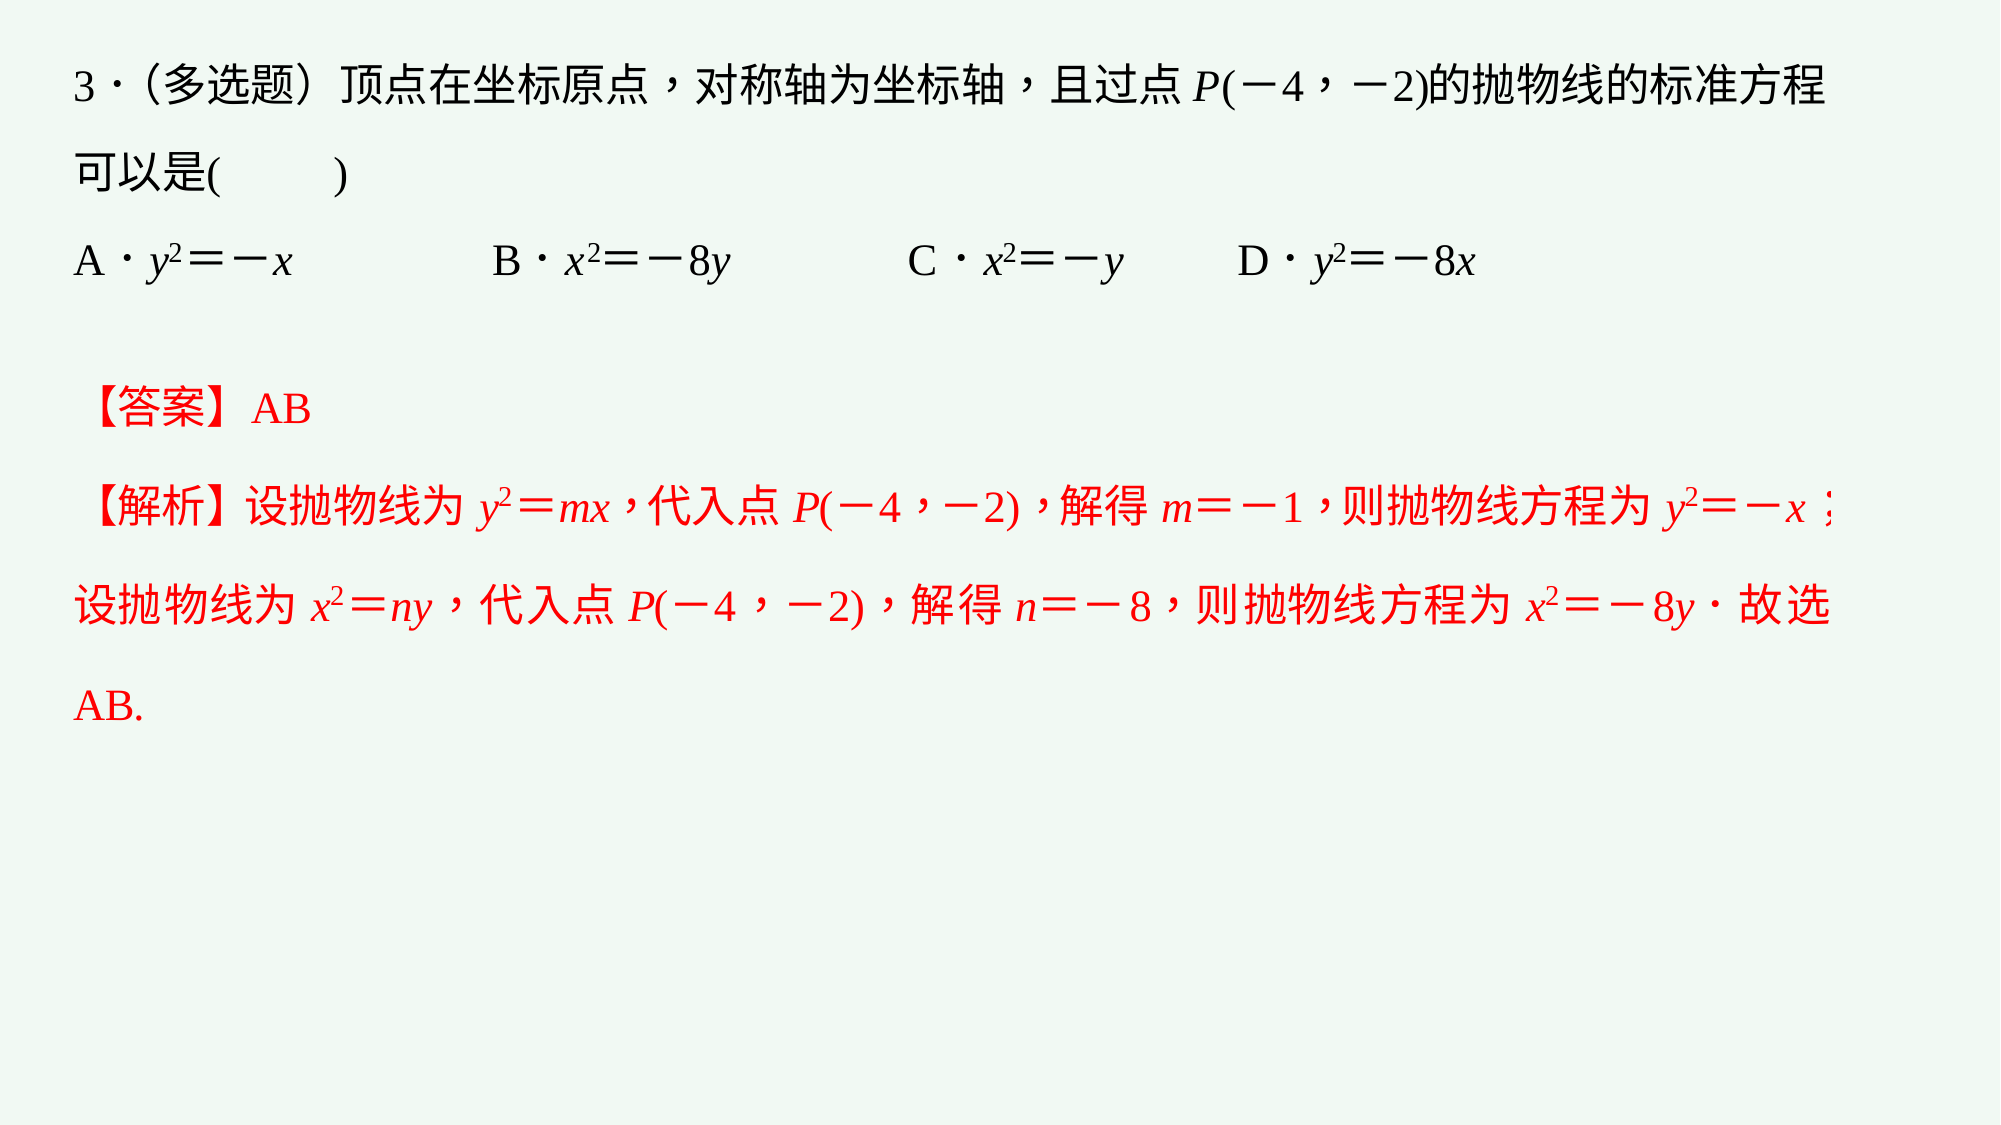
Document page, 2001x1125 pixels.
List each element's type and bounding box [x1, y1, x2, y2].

text_box [73, 355, 1831, 823]
text_box [73, 56, 1831, 355]
